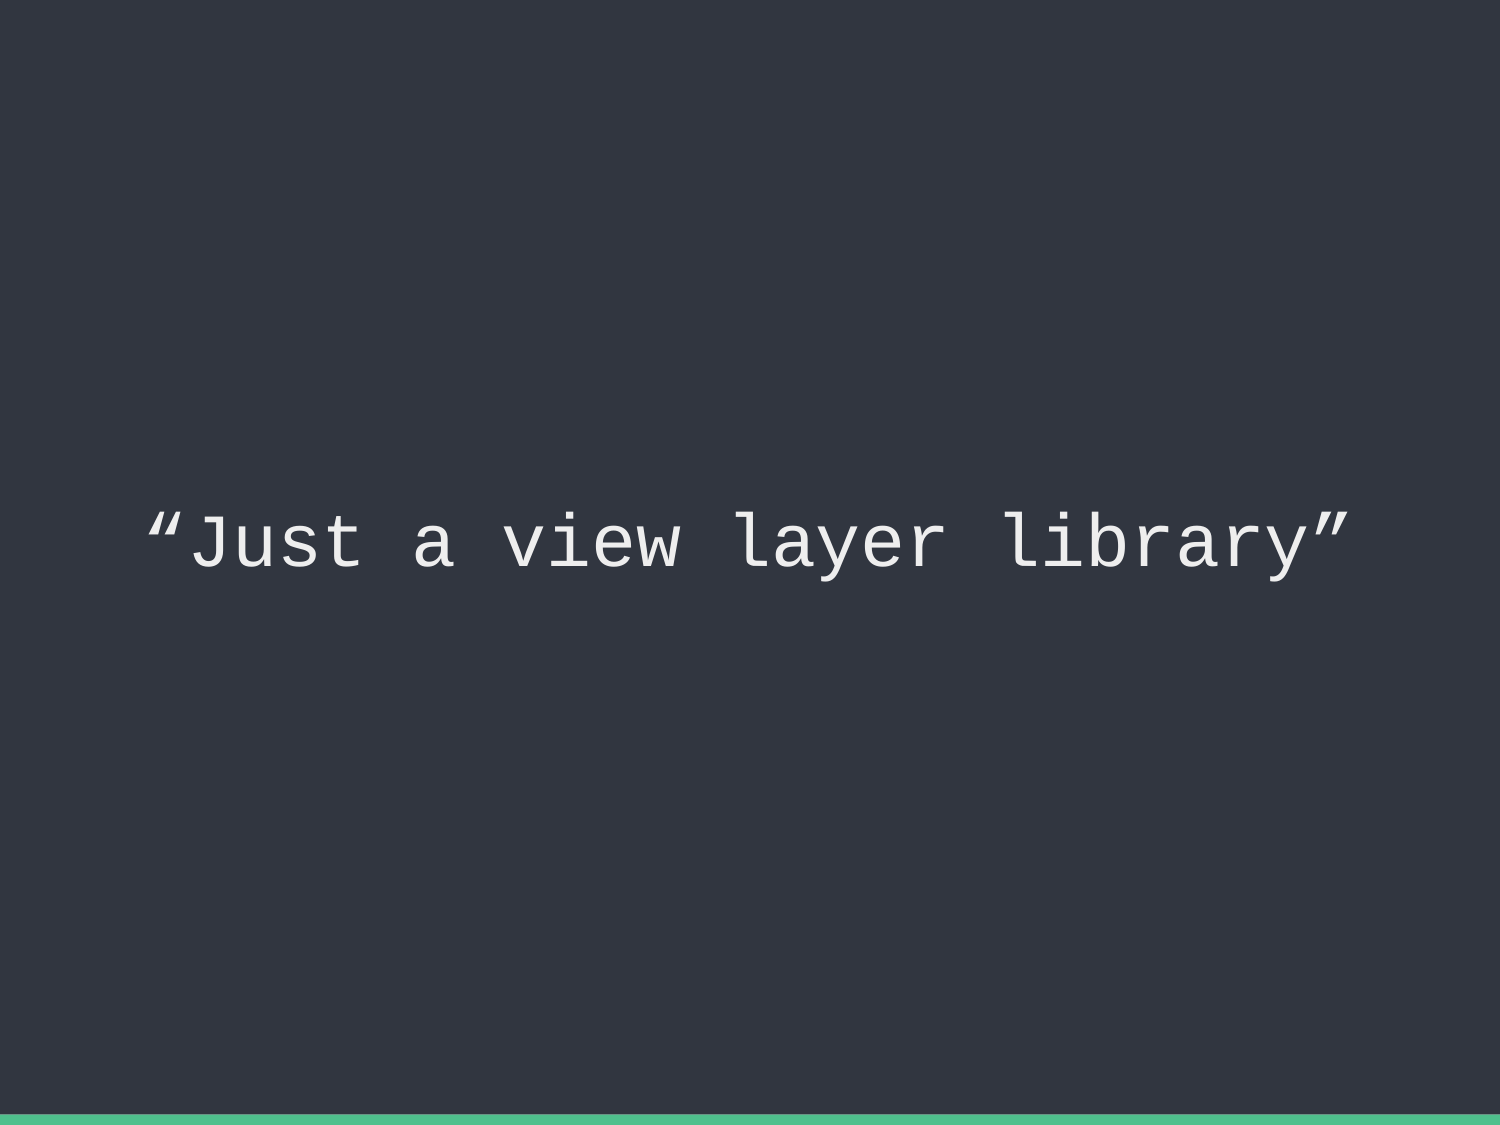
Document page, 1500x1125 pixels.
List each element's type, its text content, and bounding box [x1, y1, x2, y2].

title “Just a view layer library” [140, 489, 1360, 680]
